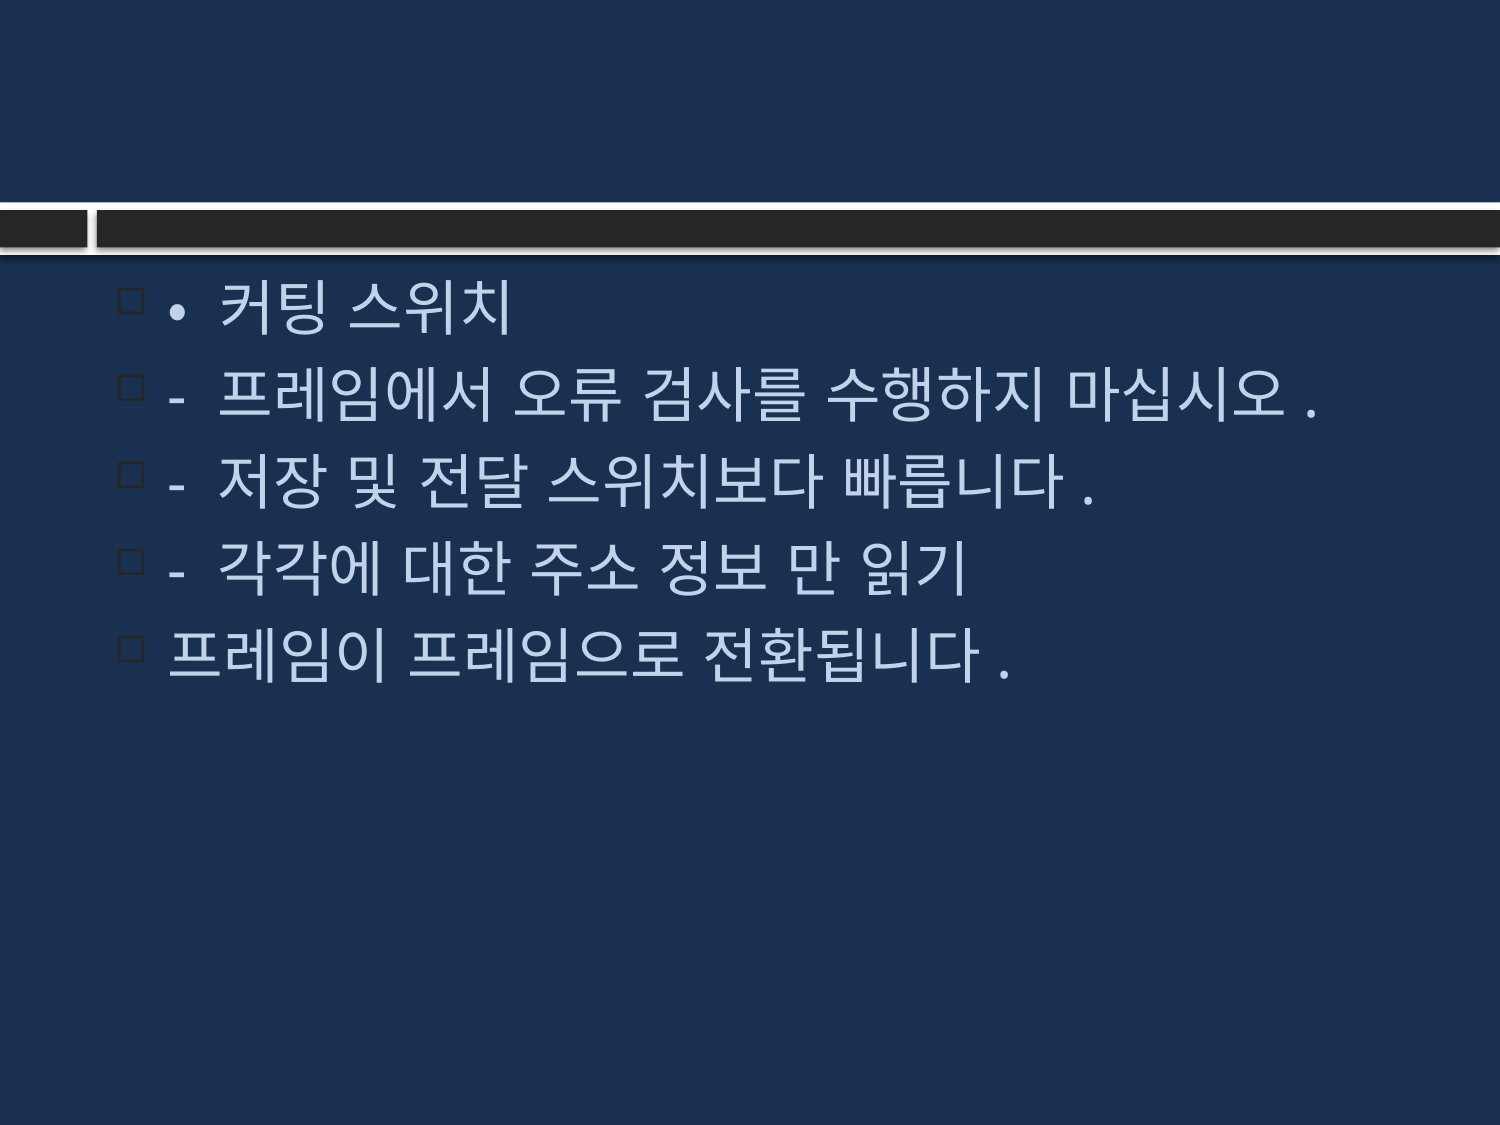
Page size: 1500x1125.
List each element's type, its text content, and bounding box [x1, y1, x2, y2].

list • 커팅 스위치 - 프레임에서 오류 검사를 수행하지 마십시오. - 저장 및 전달 스위치보다 빠릅니다. - 각각에 대한 주소 정보 만 읽기 프레임이 프레임으로 전환됩니다. [100, 262, 1438, 1000]
